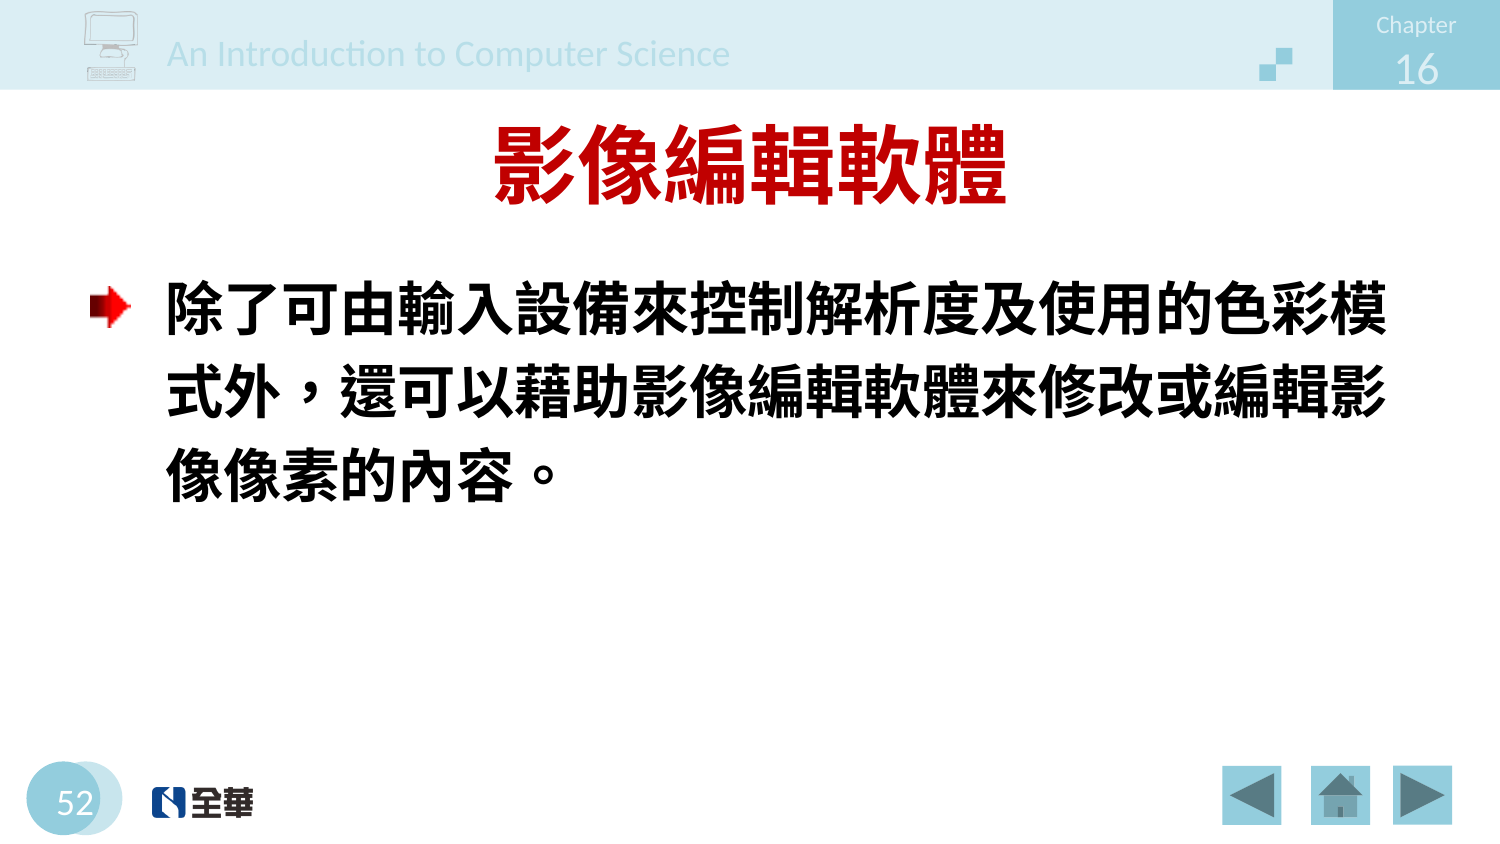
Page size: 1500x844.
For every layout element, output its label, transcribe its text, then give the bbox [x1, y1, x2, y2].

picture [90, 286, 131, 328]
title 影像編輯軟體 [75, 104, 1425, 223]
list 除了可由輸入設備來控制解析度及使用的色彩模式外，還可以藉助影像編輯軟體來修改或編輯影像像素的內容。 [75, 250, 1425, 754]
picture [84, 11, 138, 81]
picture [152, 787, 253, 818]
